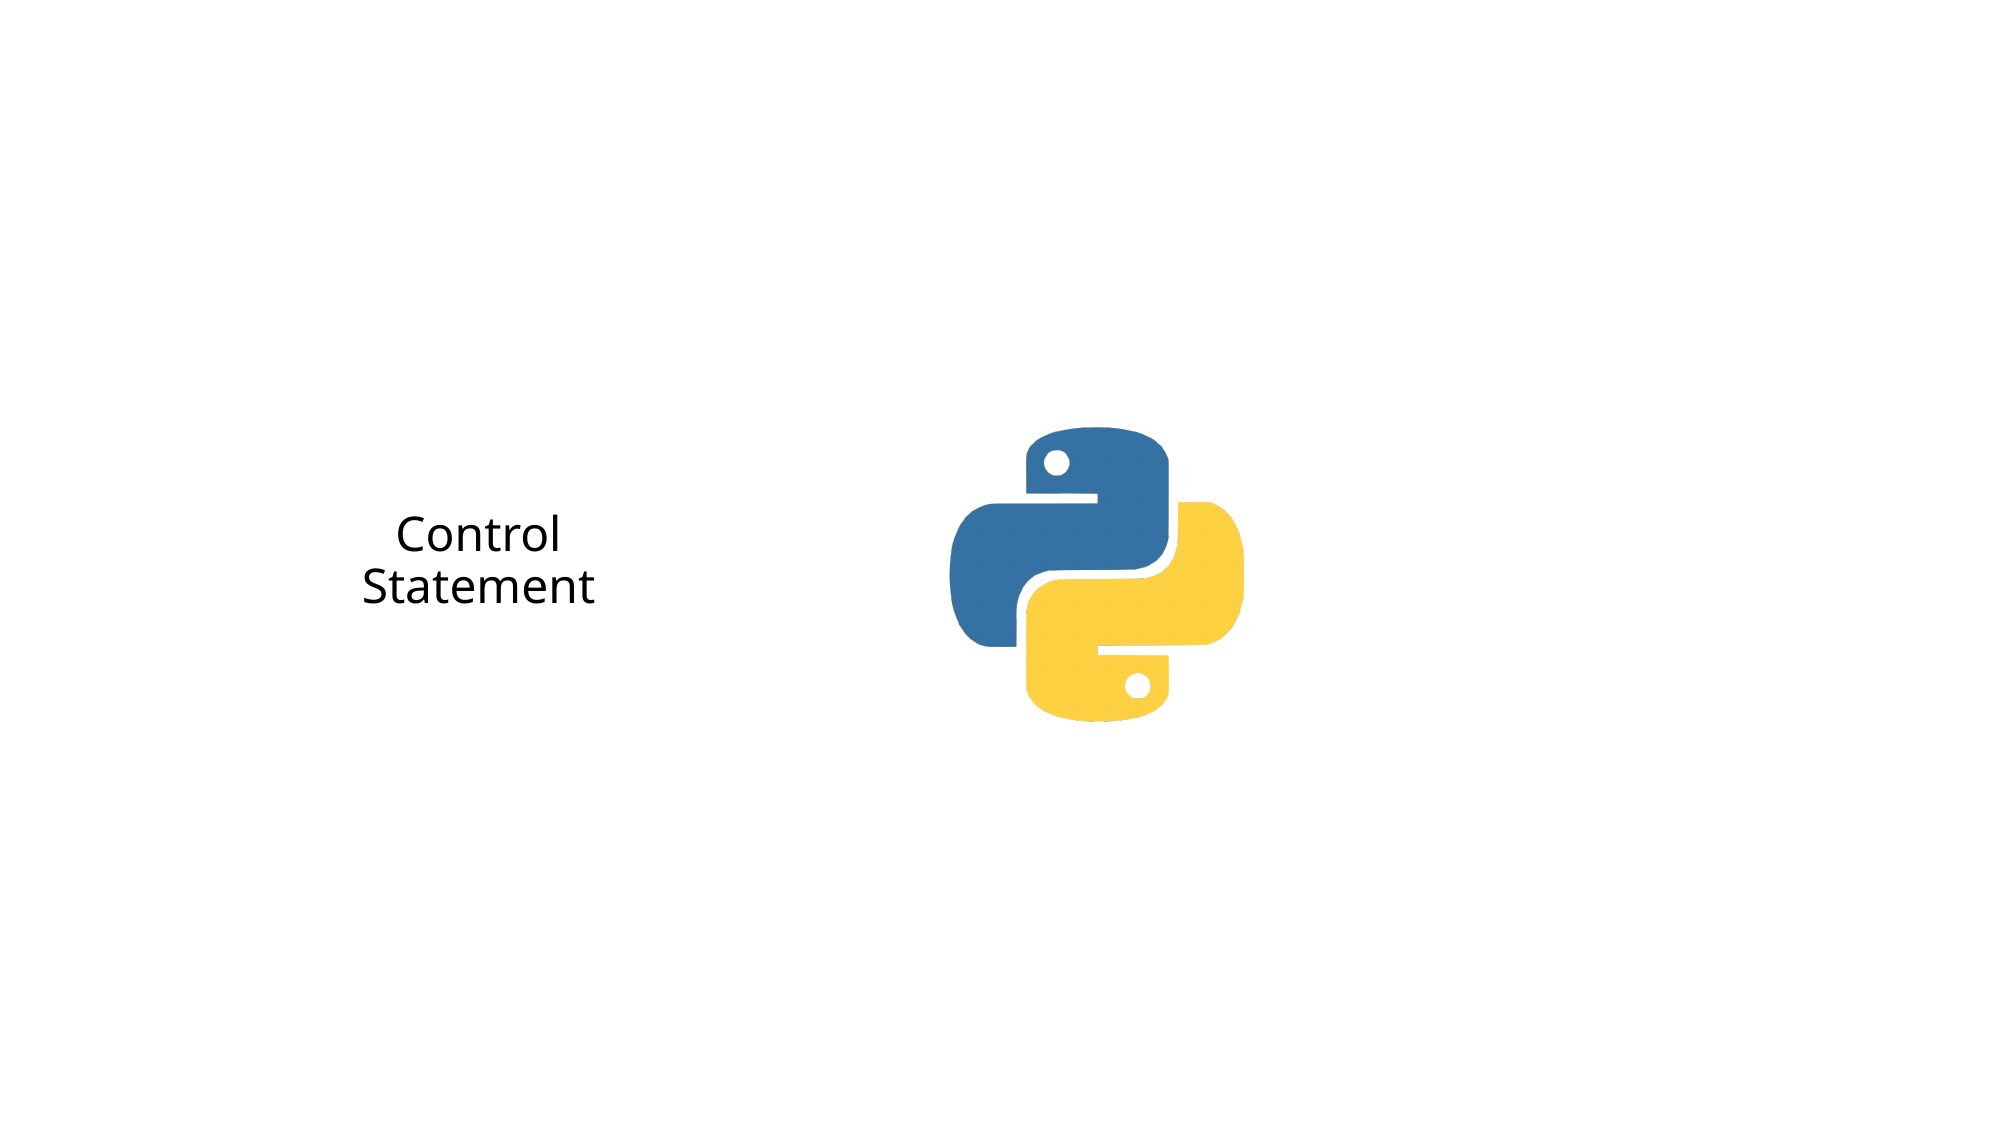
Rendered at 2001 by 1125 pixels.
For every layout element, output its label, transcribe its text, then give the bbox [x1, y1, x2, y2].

title Control Statement [263, 353, 536, 772]
picture [536, 151, 1649, 939]
